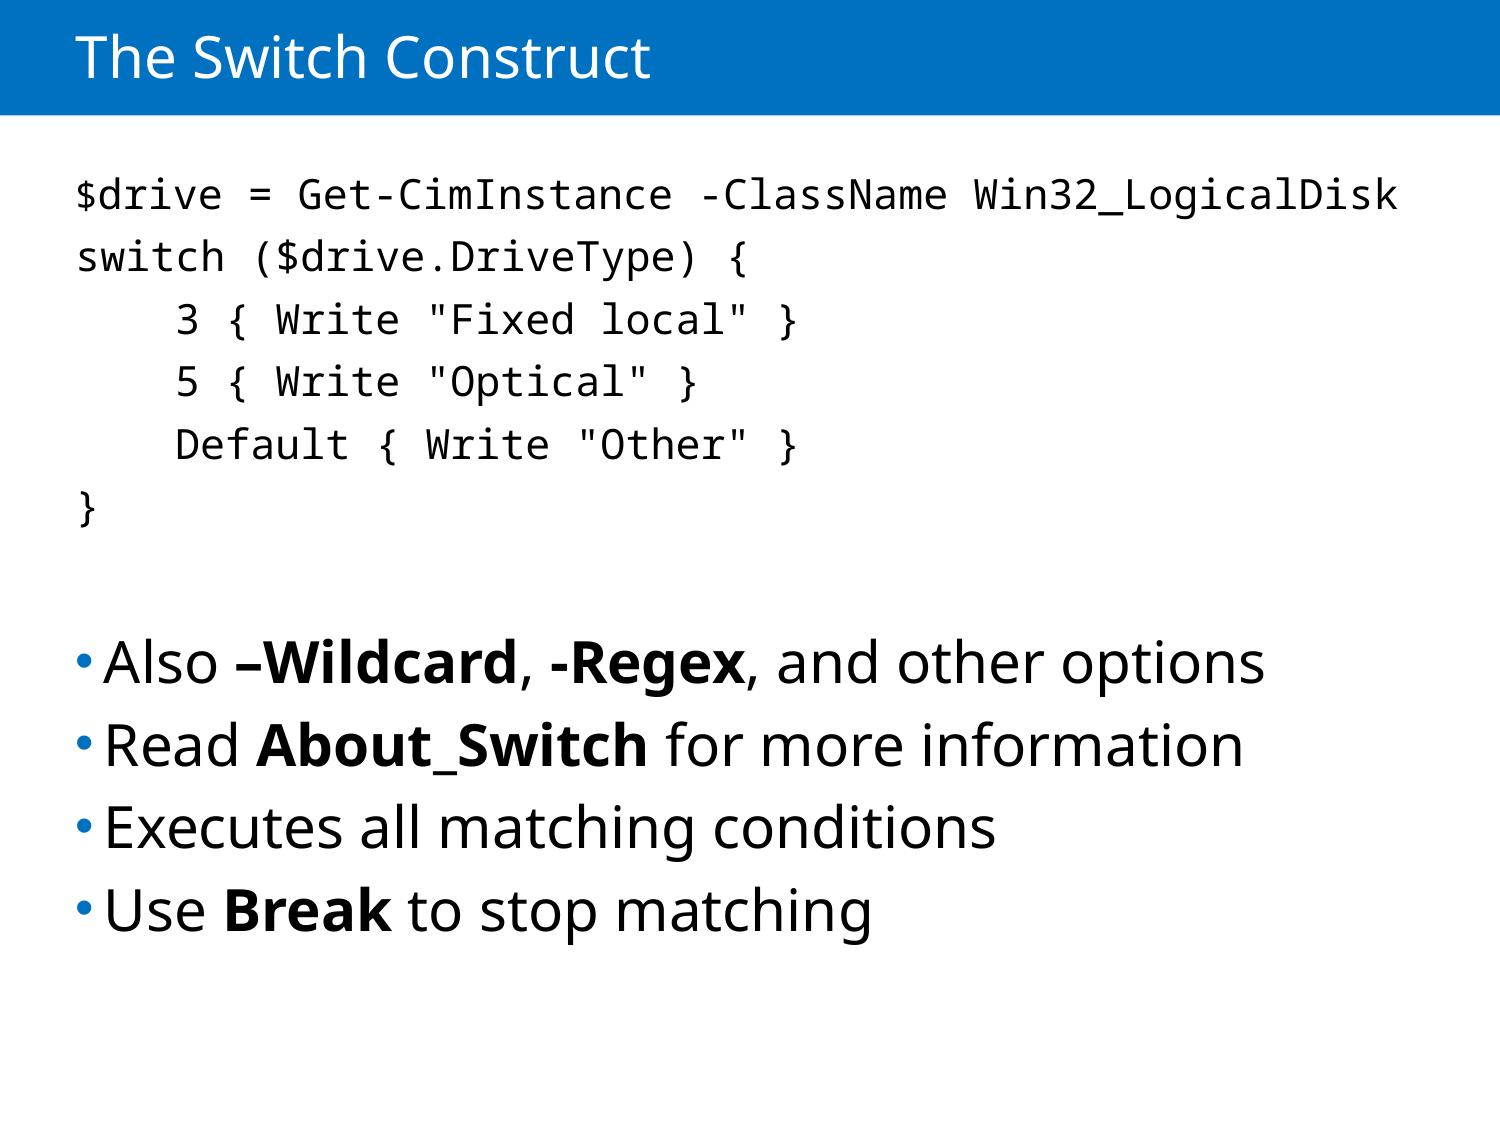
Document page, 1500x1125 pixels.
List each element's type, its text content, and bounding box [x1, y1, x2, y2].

text_box $drive = Get-CimInstance -ClassName Win32_LogicalDisk switch ($drive.DriveType) { 3 { Write "Fixed local" } 5 { Write "Optical" } Default { Write "Other" } } Also –Wildcard, -Regex, and other options Read About_Switch for more information Executes all matching conditions Use Break to stop matching [75, 167, 1408, 1012]
title The Switch Construct [75, 0, 1351, 122]
